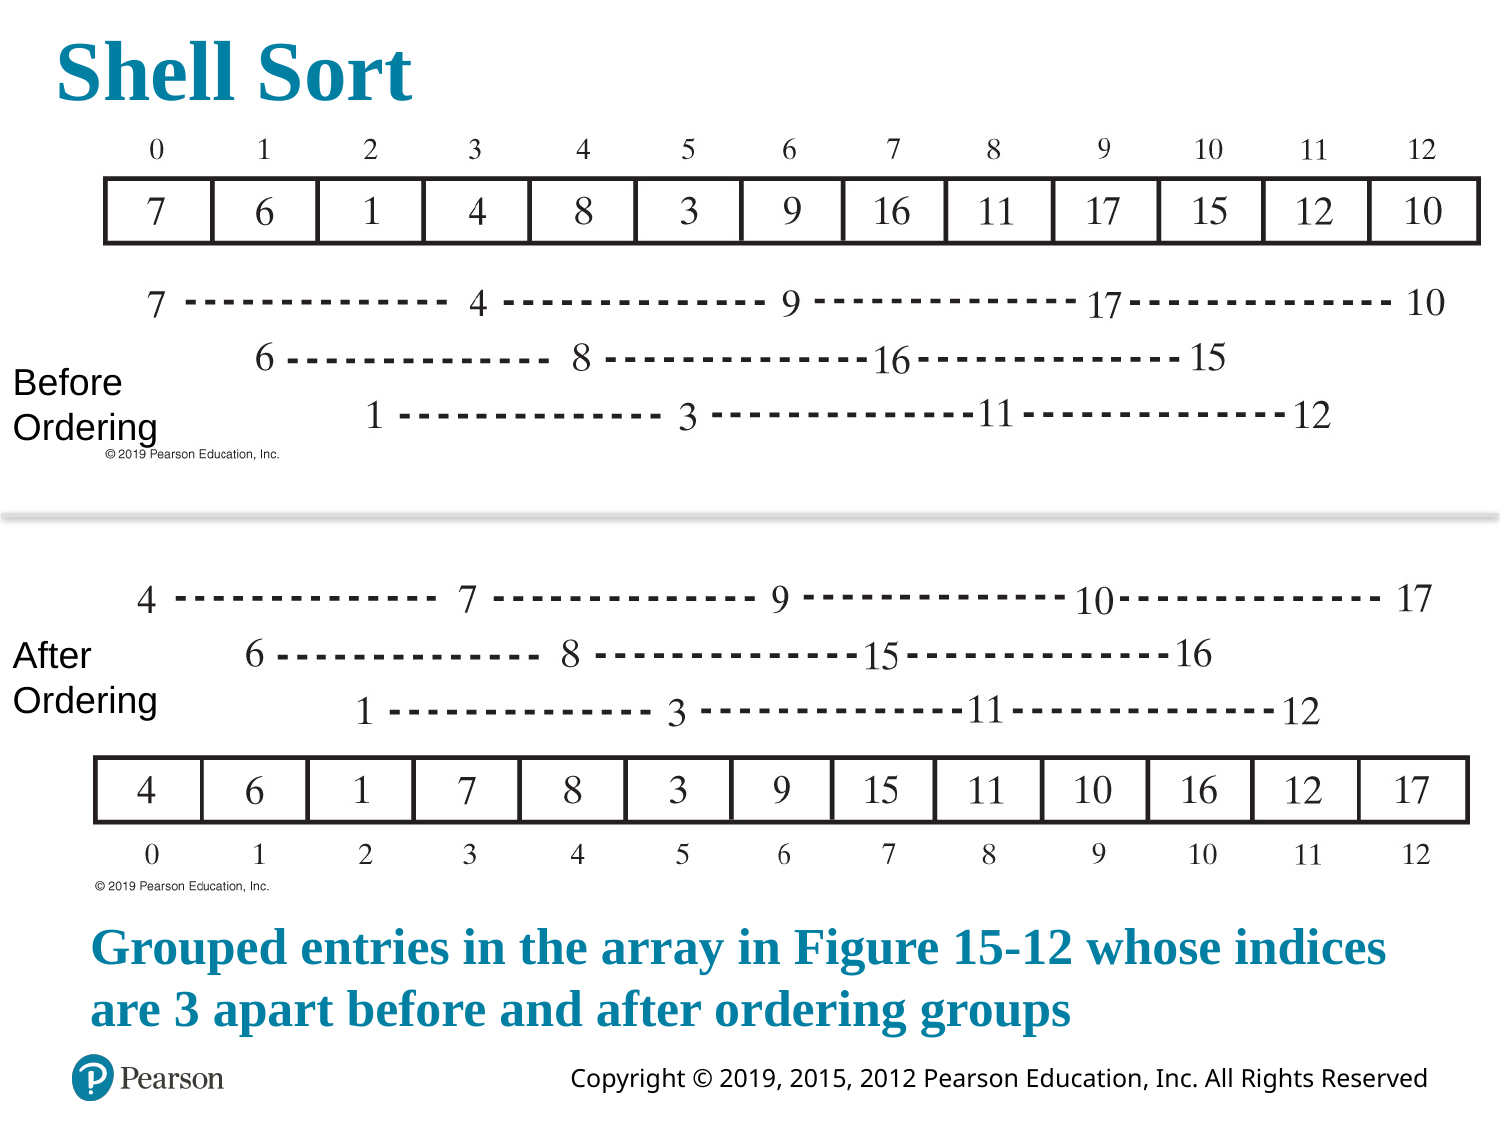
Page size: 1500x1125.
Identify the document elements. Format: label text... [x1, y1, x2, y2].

picture [97, 132, 1486, 465]
picture [98, 1054, 224, 1101]
text_box Before Ordering [5, 350, 91, 456]
picture [72, 1054, 88, 1070]
list Grouped entries in the array in Figure 15-12 whose indices are 3 apart before and after ordering groups [74, 896, 1426, 1053]
picture [72, 1087, 83, 1101]
text_box After Ordering [5, 623, 81, 729]
title Shell Sort [40, 0, 1438, 133]
picture [80, 1063, 106, 1088]
picture [86, 577, 1475, 898]
